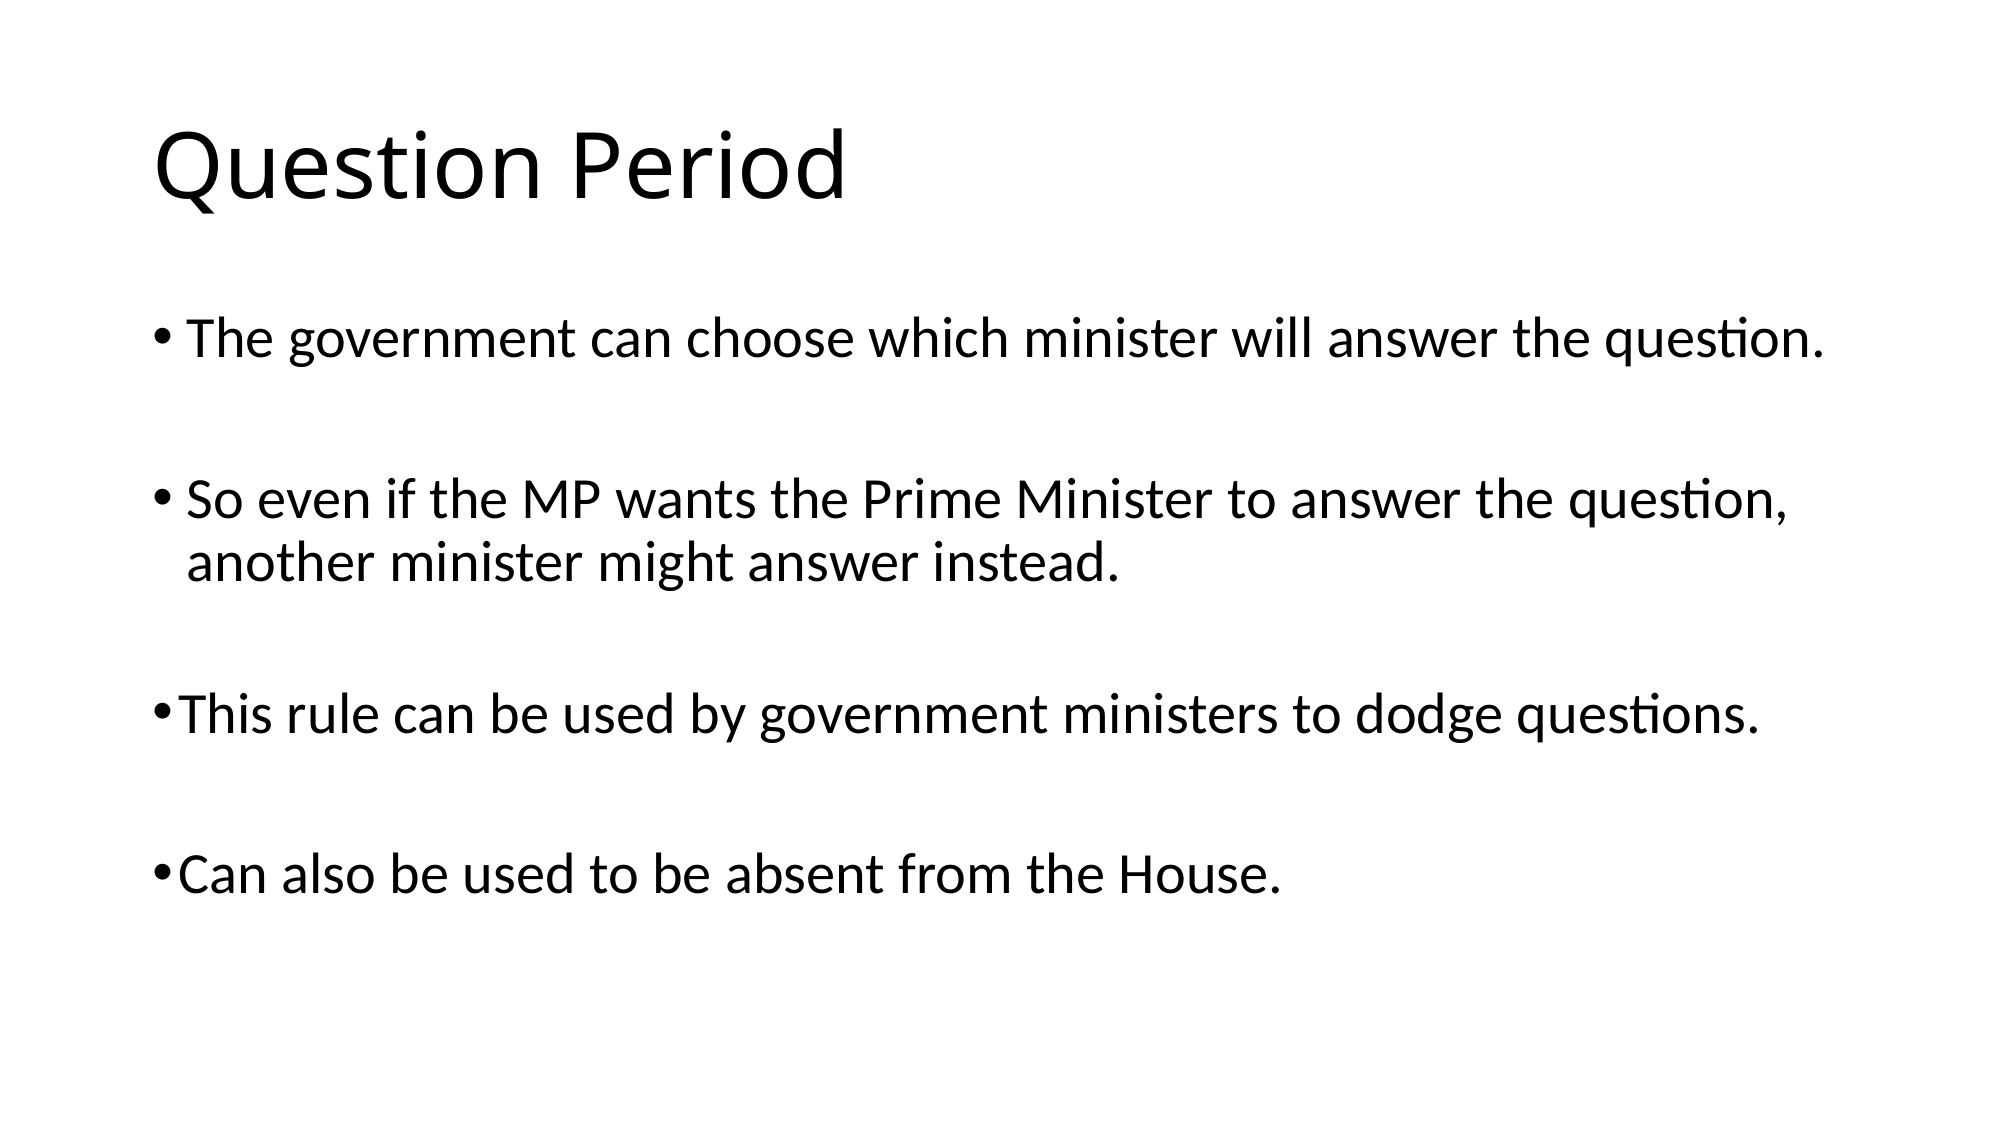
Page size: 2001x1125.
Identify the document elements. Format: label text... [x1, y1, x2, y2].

list The government can choose which minister will answer the question. So even if the MP wants the Prime Minister to answer the question, another minister might answer instead. This rule can be used by government ministers to dodge questions. Can also be used to be absent from the House. [137, 299, 1863, 1014]
title Question Period [137, 59, 1863, 278]
